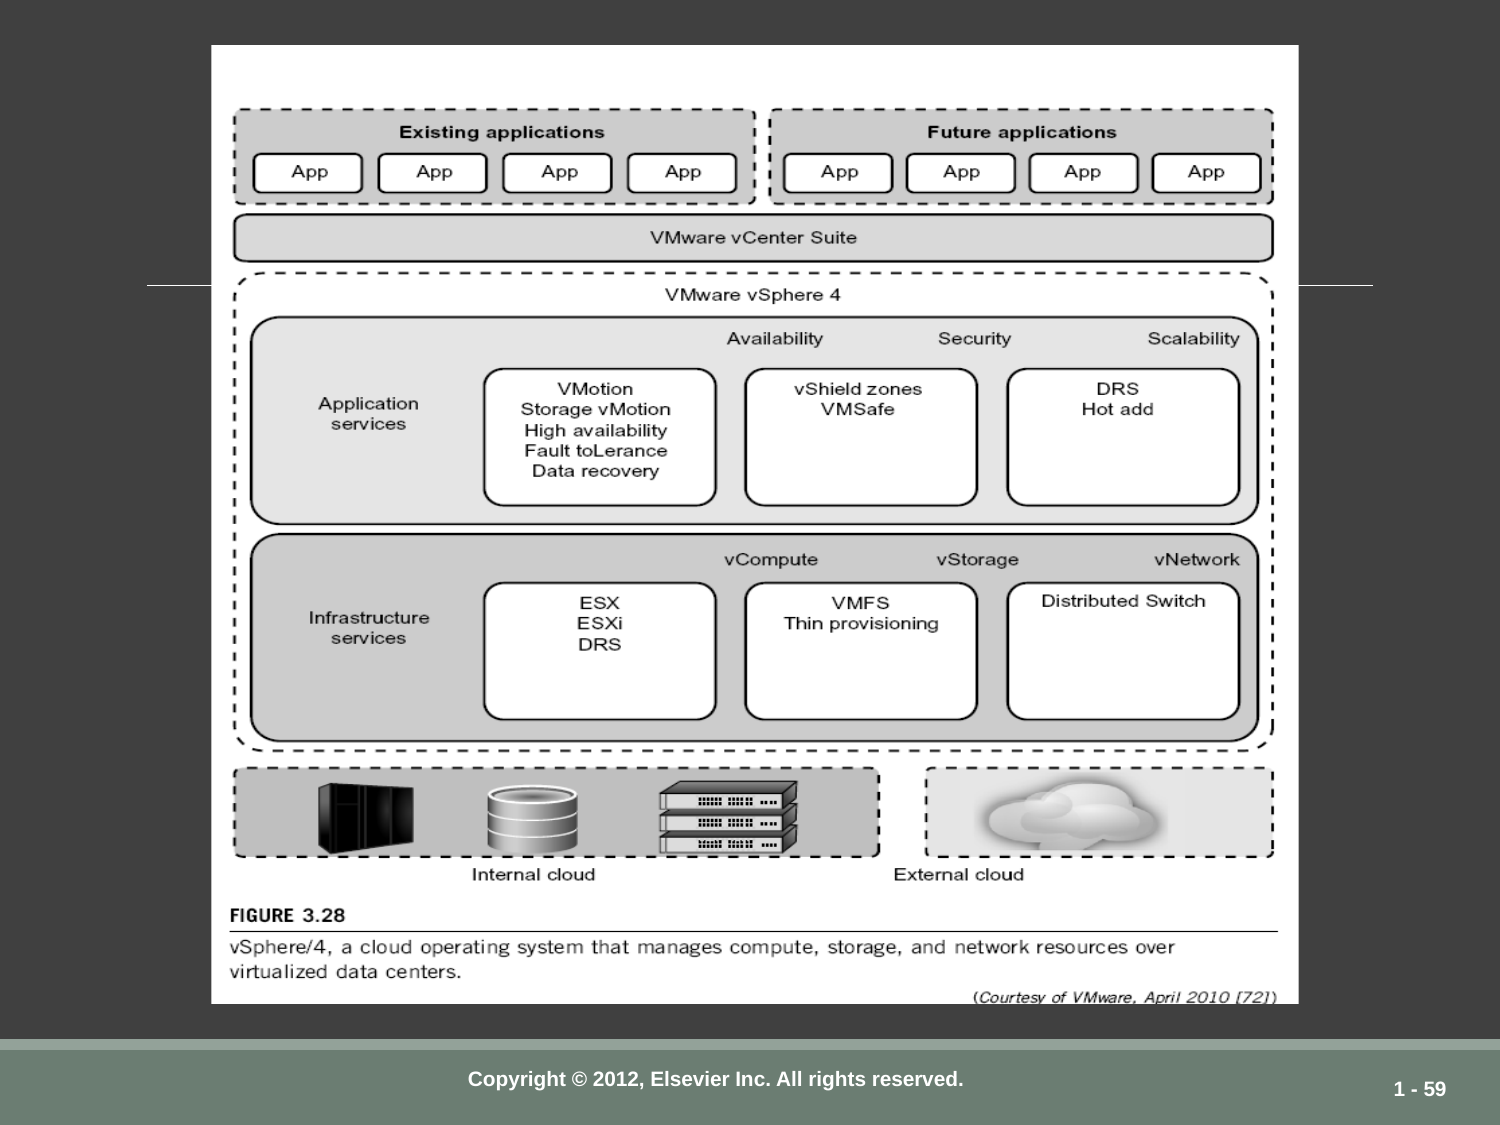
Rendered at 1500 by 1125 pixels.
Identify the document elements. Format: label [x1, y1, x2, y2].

picture [210, 44, 1300, 1005]
